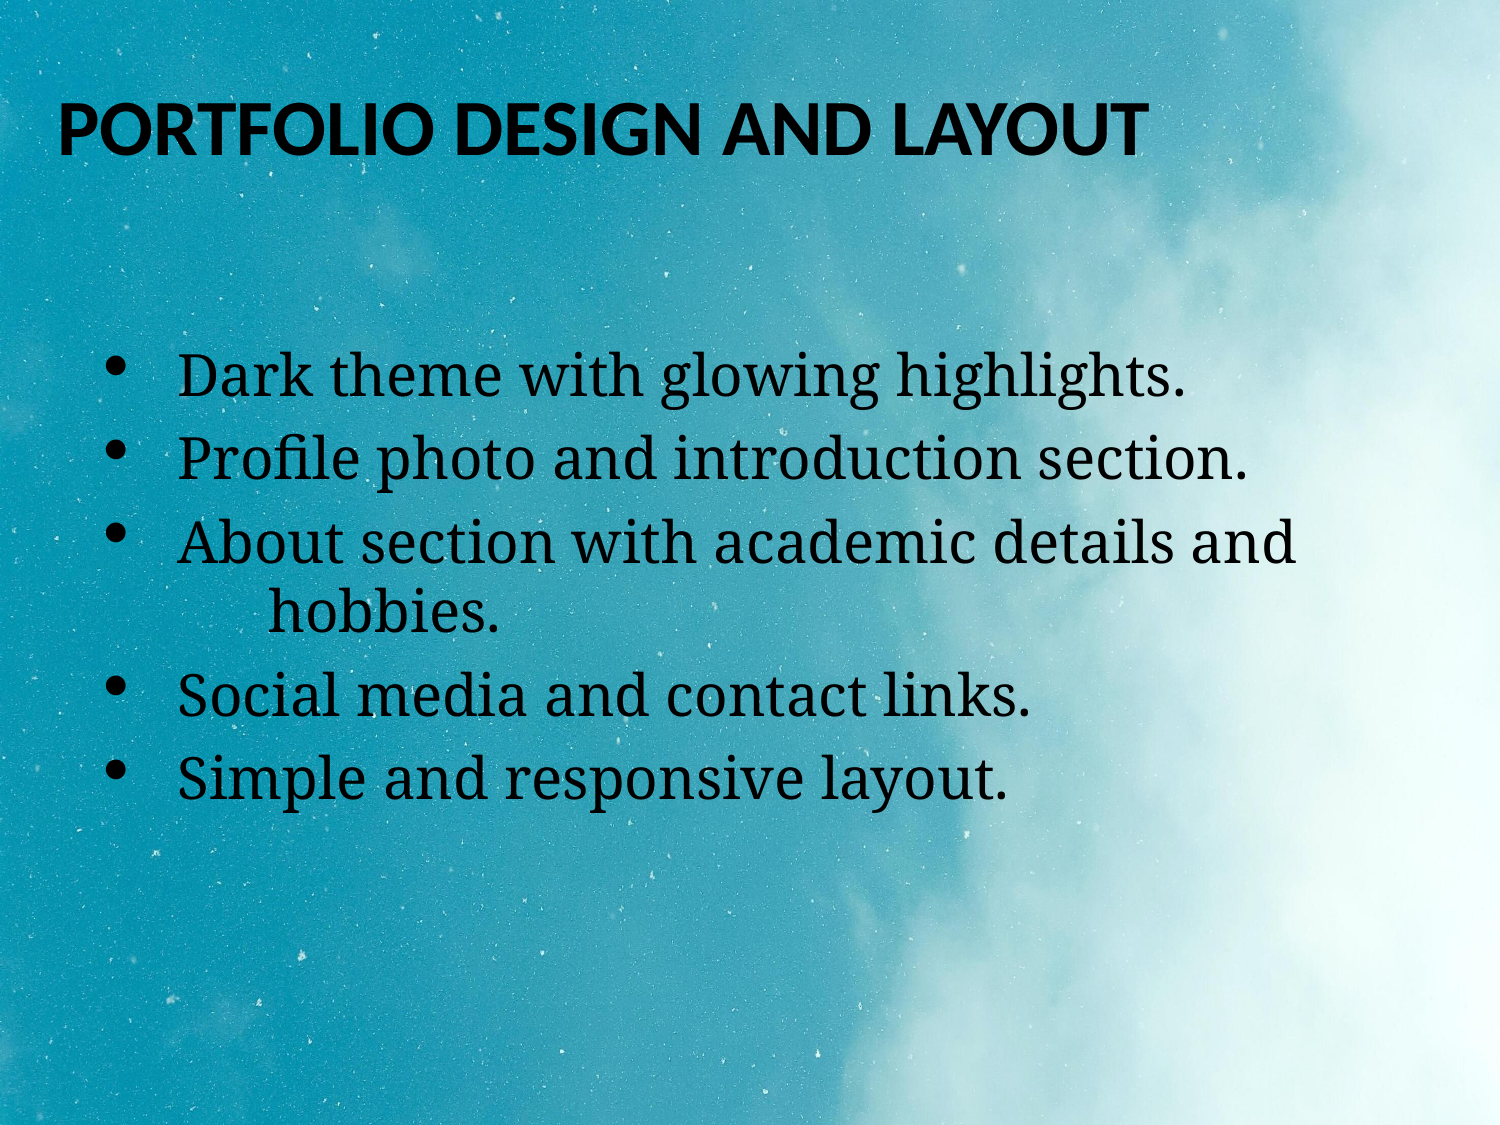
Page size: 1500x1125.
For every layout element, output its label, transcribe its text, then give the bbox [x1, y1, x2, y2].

picture [0, 0, 1500, 1125]
text_box PORTFOLIO DESIGN AND LAYOUT [0, 0, 1279, 166]
text_box Dark theme with glowing highlights. Profile photo and introduction section. About section with academic details and hobbies. Social media and contact links. Simple and responsive layout. [91, 330, 1441, 1073]
